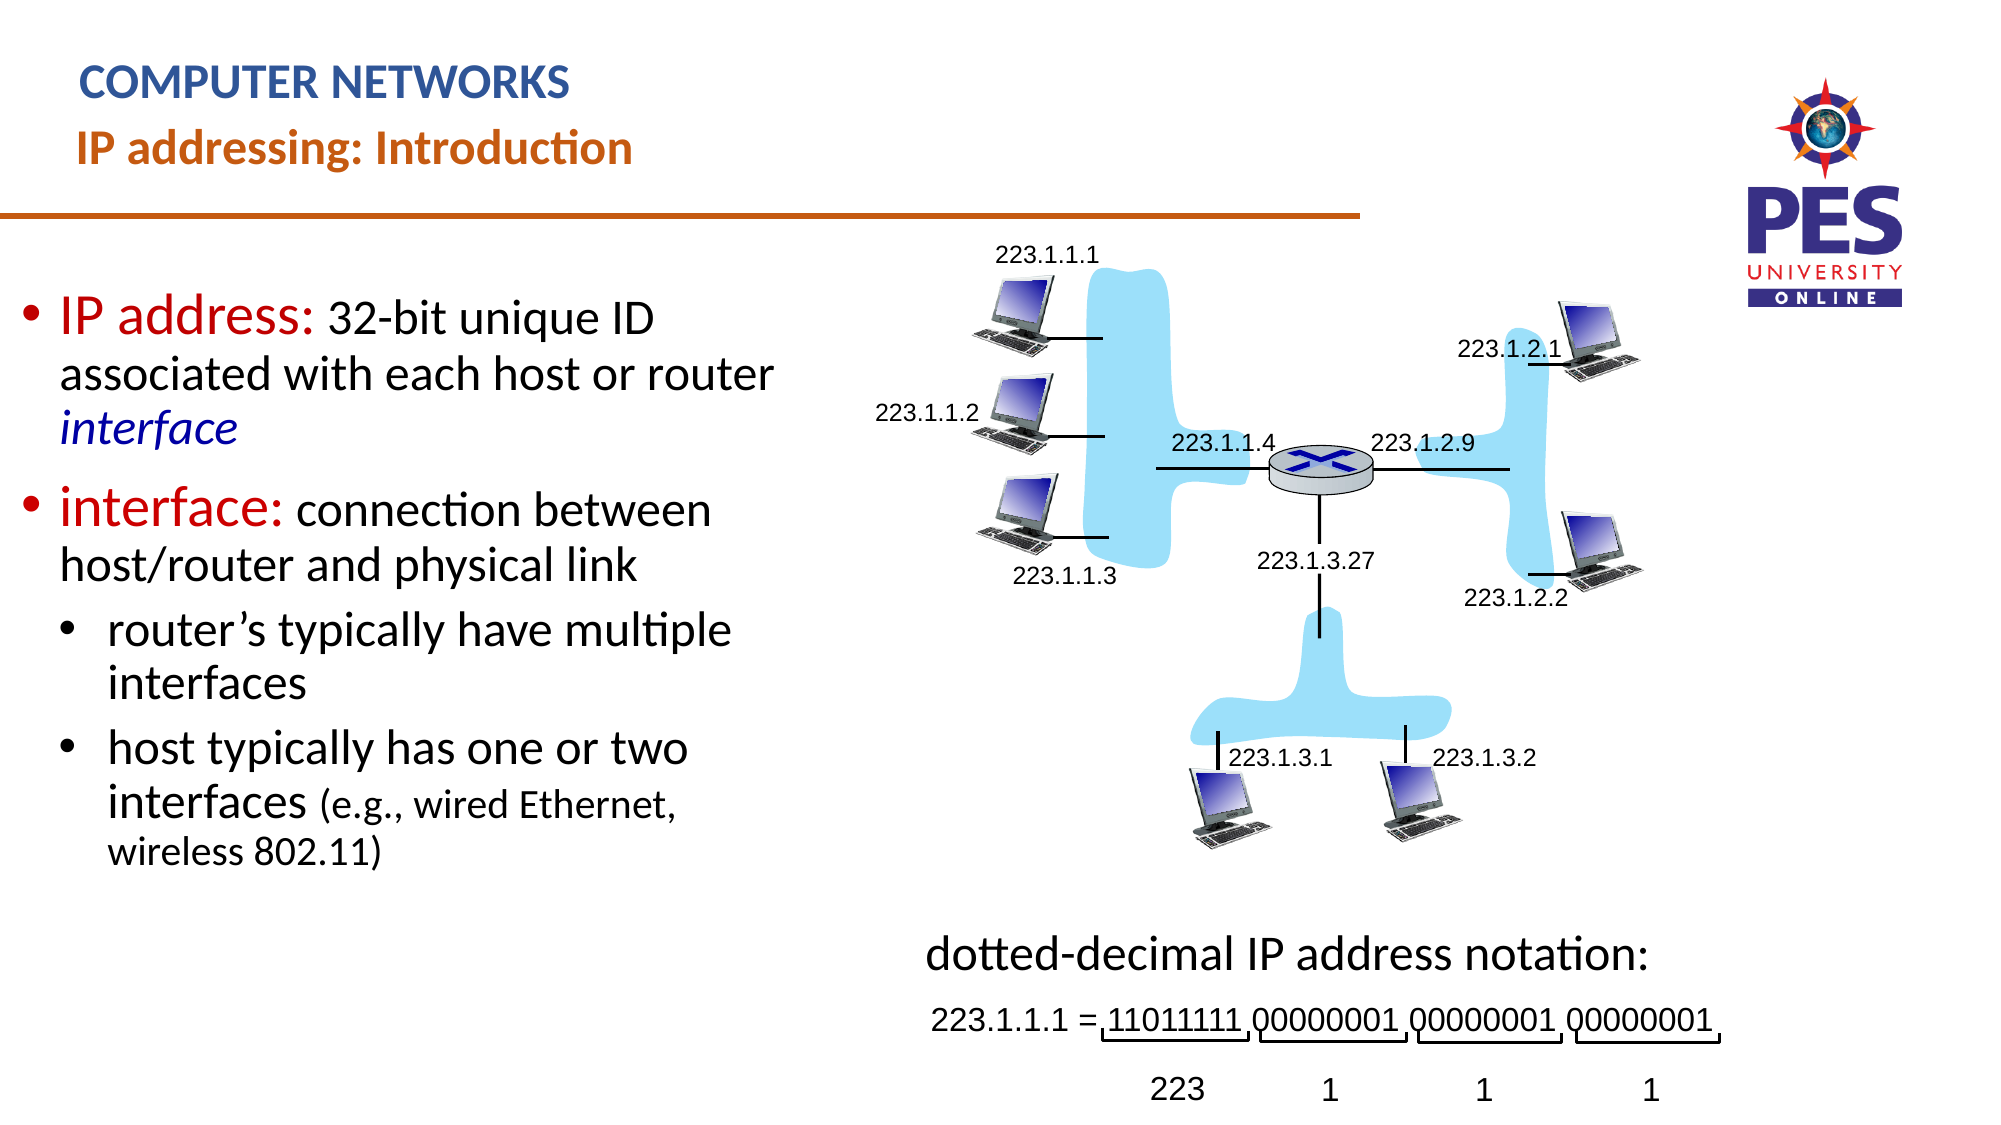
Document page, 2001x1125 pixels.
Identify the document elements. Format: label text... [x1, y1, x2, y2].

text_box 223.1.1.3 [997, 552, 1133, 597]
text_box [950, 369, 1056, 462]
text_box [955, 469, 1061, 562]
text_box 223.1.2.9 [1355, 418, 1491, 464]
text_box 223.1.3.2 [1417, 733, 1553, 779]
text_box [859, 388, 950, 435]
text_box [951, 271, 1057, 364]
list IP address: 32-bit unique ID associated with each host or router interface interface: connection between host/router and physical link router’s typically have multiple interfaces host typically has one or two interfaces (e.g., wired Ethernet, wireless 802.11) [6, 276, 837, 910]
text_box [1420, 370, 1555, 573]
text_box 223.1.1.4 [1156, 418, 1292, 464]
text_box 223.1.3.1 [1220, 734, 1349, 780]
text_box 223.1.2.1 [1442, 324, 1555, 370]
text_box IP addressing: Introduction [60, 106, 1374, 182]
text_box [909, 990, 1737, 1110]
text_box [1555, 297, 1661, 389]
text_box dotted-decimal IP address notation: [910, 913, 1666, 988]
text_box 223.1.2.2 [1449, 573, 1584, 619]
text_box 223.1.1.1 [980, 231, 1116, 276]
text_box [1269, 445, 1374, 495]
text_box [1557, 507, 1664, 599]
text_box [1190, 606, 1452, 746]
text_box COMPUTER NETWORKS [64, 41, 1295, 106]
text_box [1241, 536, 1392, 583]
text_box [1377, 757, 1483, 849]
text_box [1186, 764, 1293, 856]
picture [1748, 76, 1902, 307]
text_box [1082, 268, 1251, 569]
